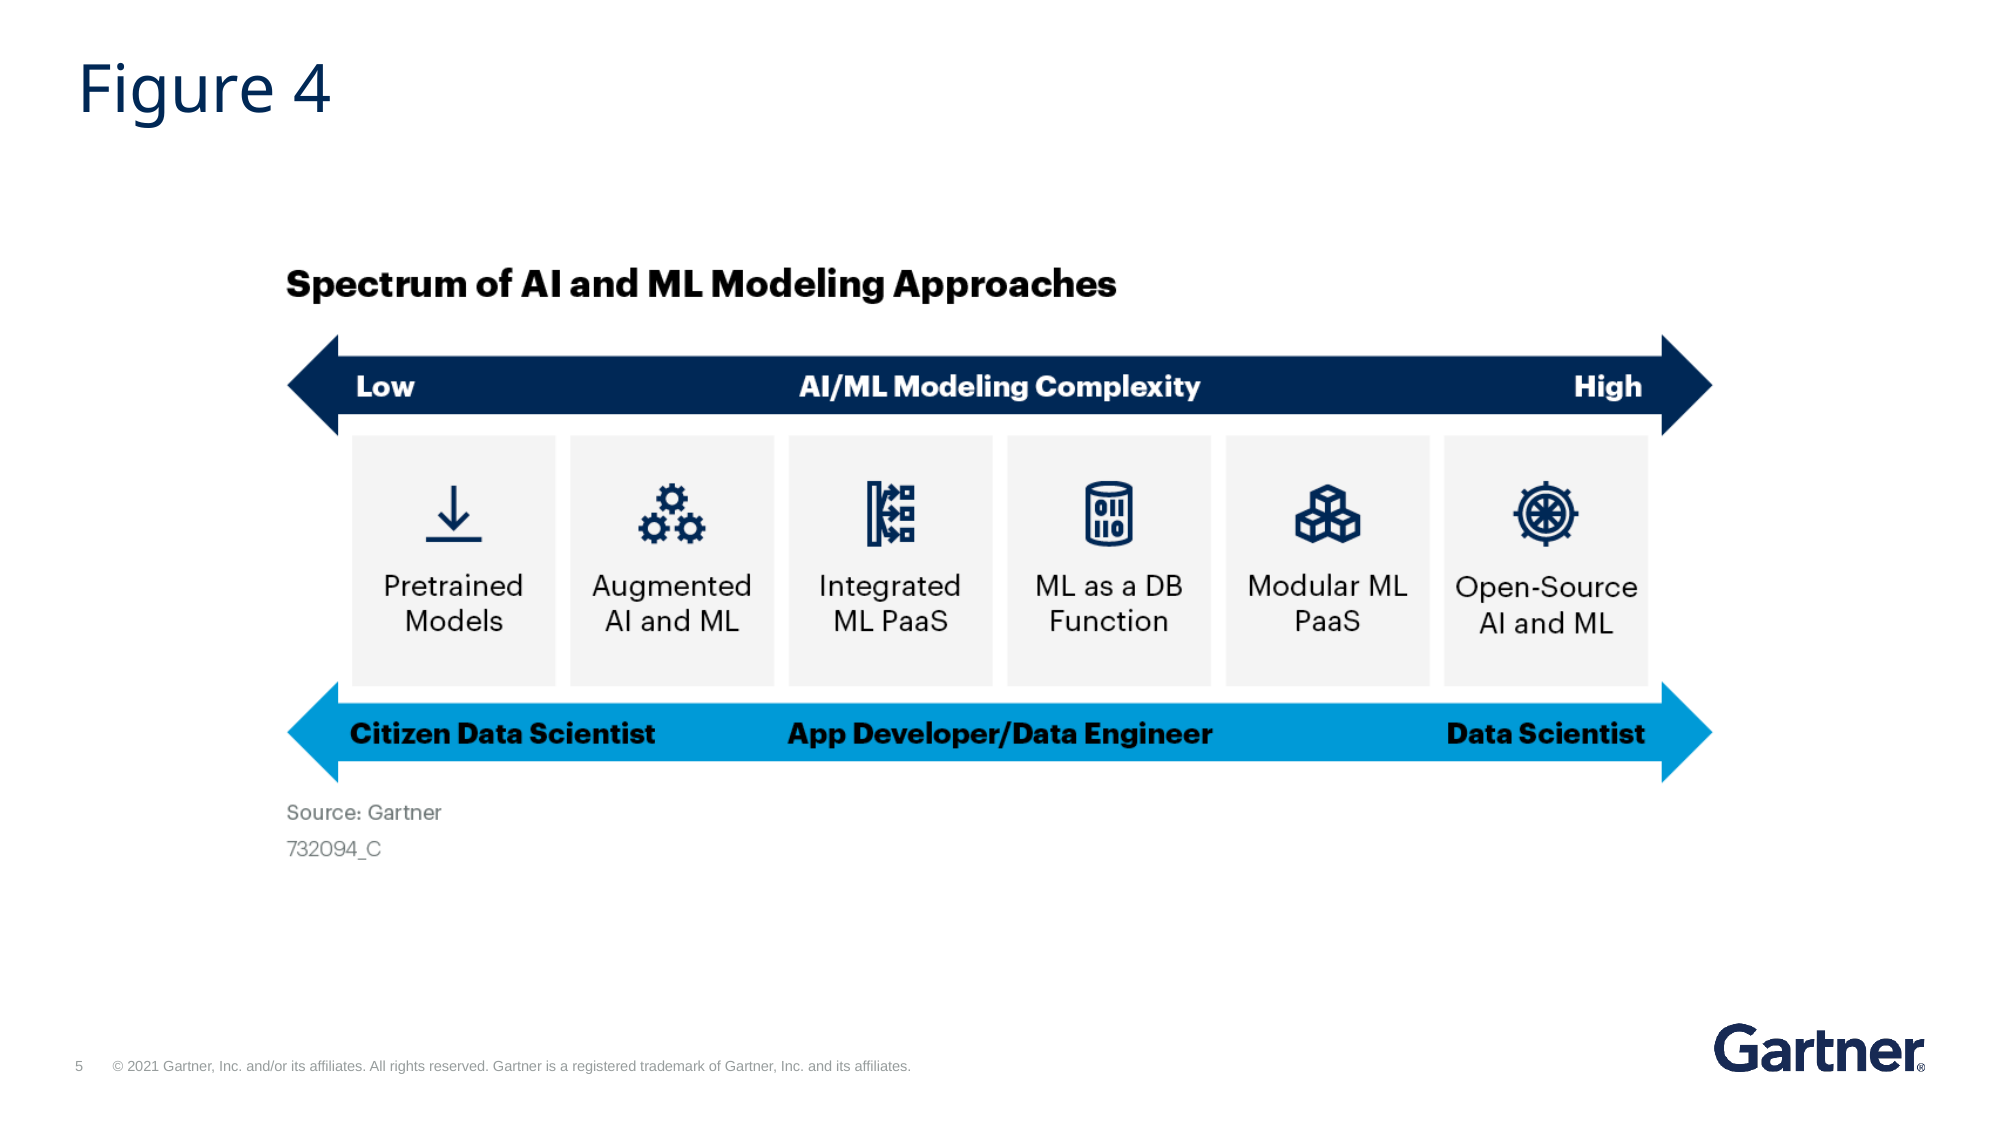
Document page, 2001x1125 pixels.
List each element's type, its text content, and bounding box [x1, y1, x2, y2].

picture [249, 229, 1751, 895]
picture [1714, 1023, 1925, 1072]
text_box Figure 4 [62, 38, 1932, 134]
